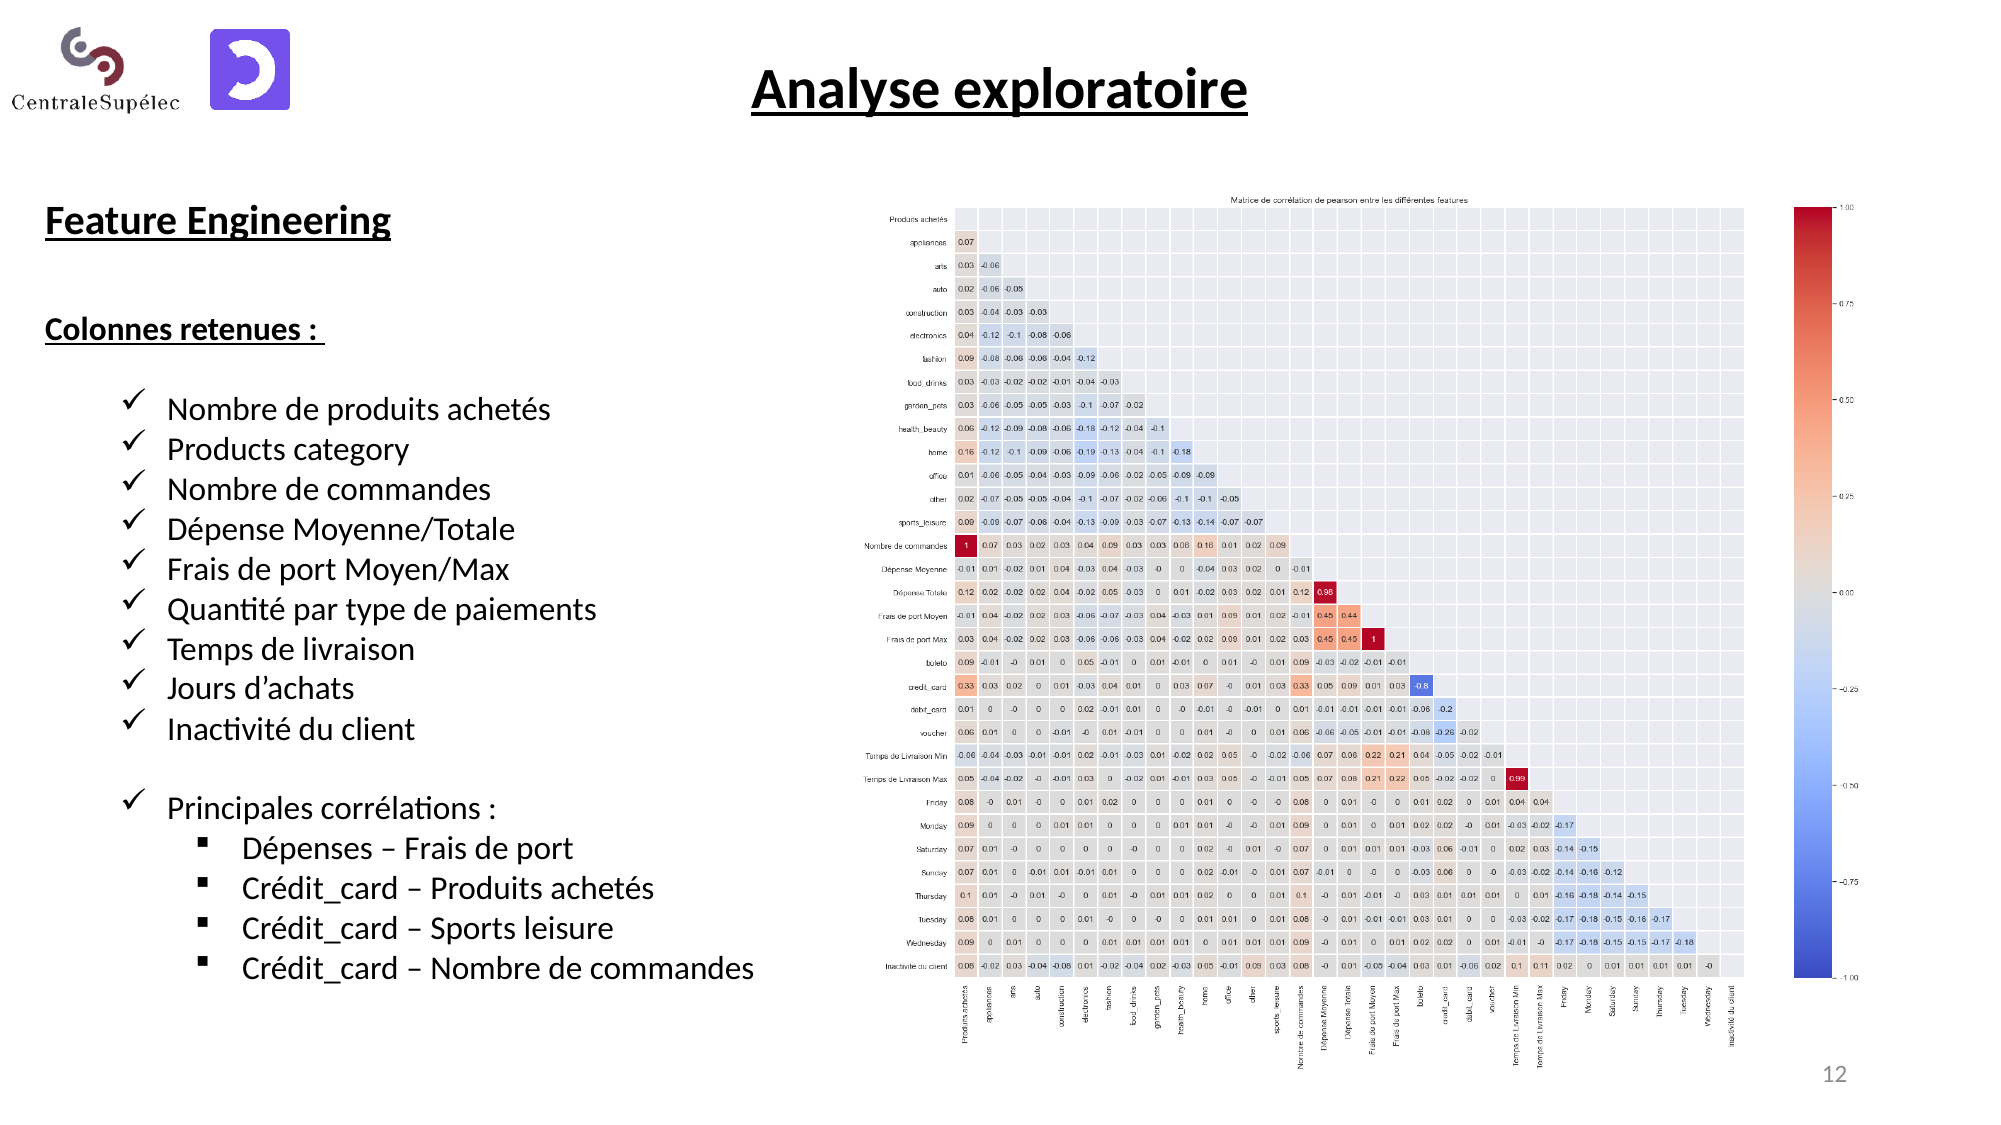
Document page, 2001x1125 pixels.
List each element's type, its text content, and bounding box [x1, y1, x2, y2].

picture [210, 29, 290, 110]
list Feature Engineering [30, 191, 915, 272]
picture [0, 25, 194, 114]
text_box Colonnes retenues : Nombre de produits achetés Products category Nombre de commandes Dépense Moyenne/Totale Frais de port Moyen/Max Quantité par type de paiements Temps de livraison Jours d’achats Inactivité du client Principales corrélations : Dépenses – Frais de port Crédit_card – Produits achetés Crédit_card – Sports leisure Crédit_card – Nombre de commandes [30, 300, 2000, 1125]
picture [858, 192, 1863, 1073]
text_box Analyse exploratoire [558, 50, 1442, 133]
